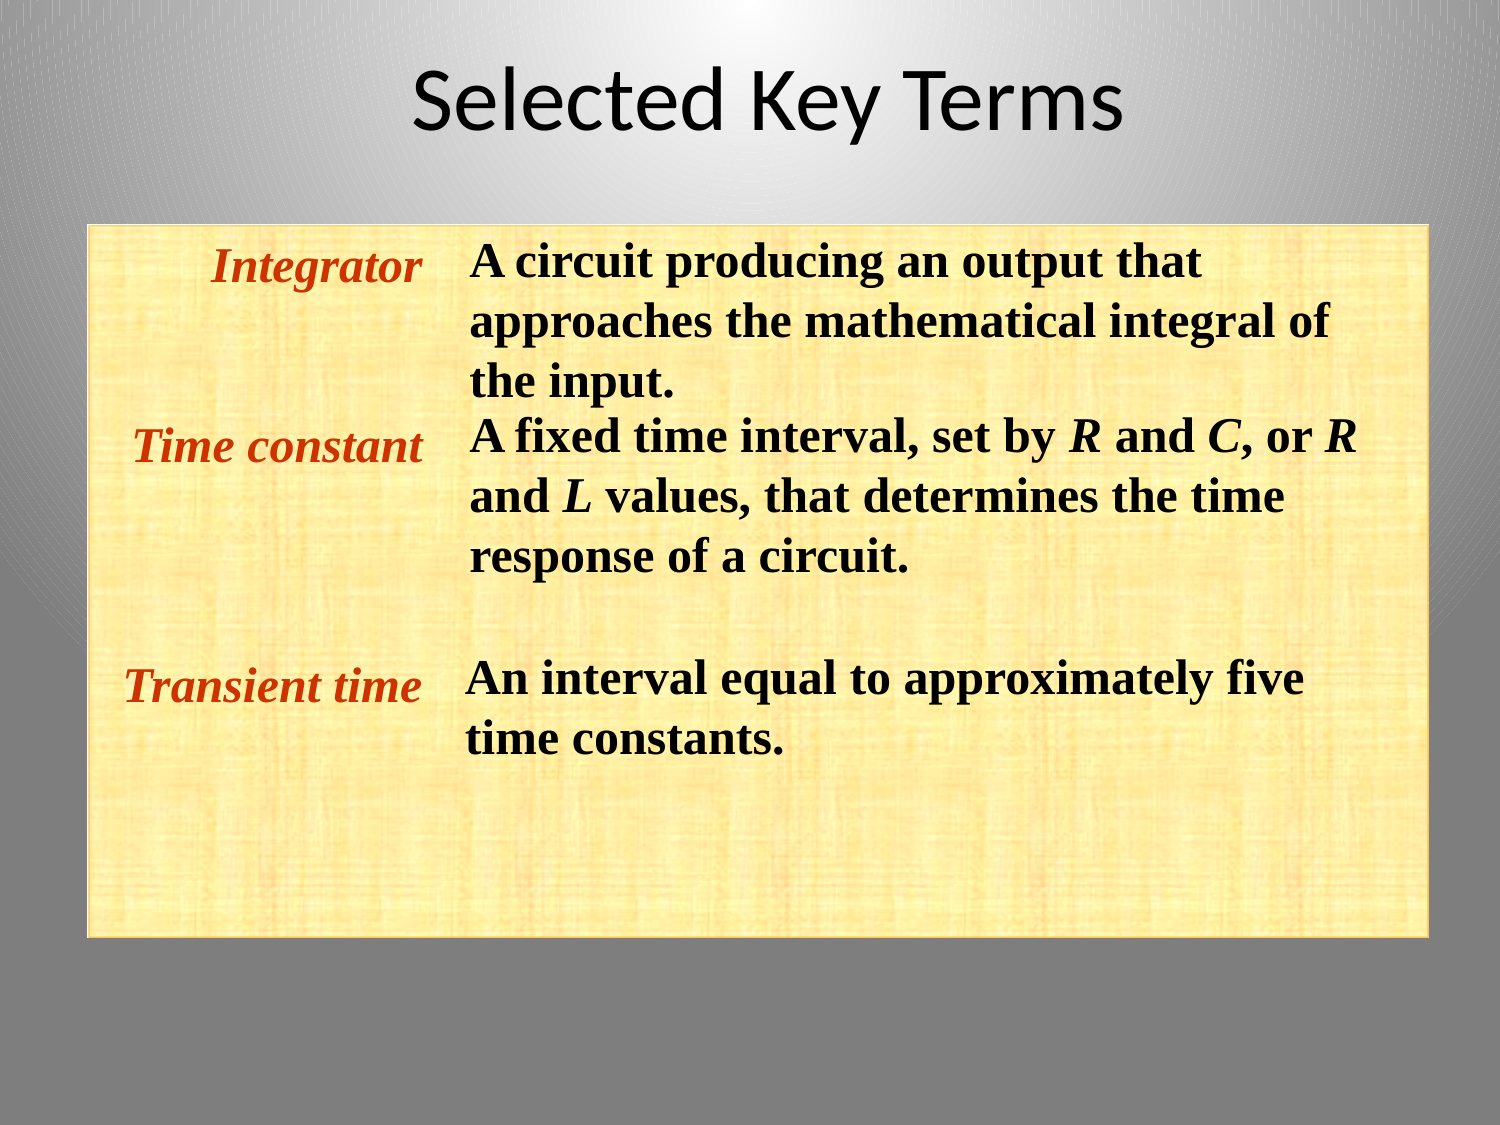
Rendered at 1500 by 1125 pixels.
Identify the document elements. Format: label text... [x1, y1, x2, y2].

text_box Selected Key Terms [212, 12, 1325, 175]
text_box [87, 224, 1429, 938]
